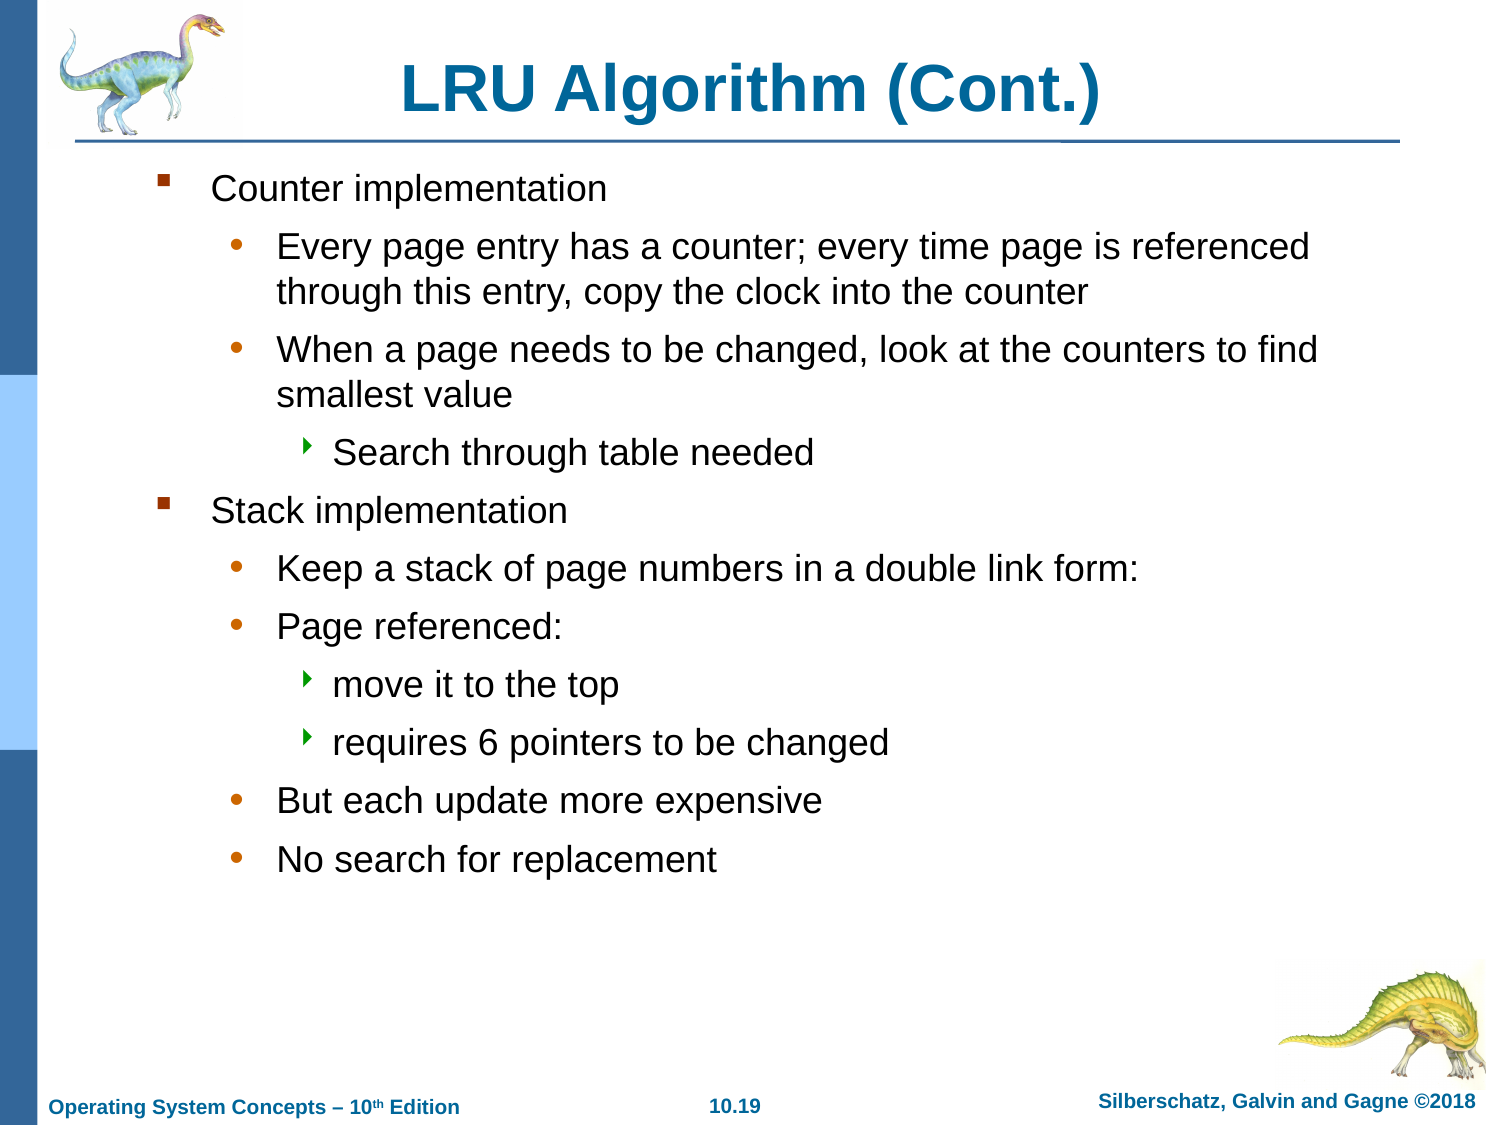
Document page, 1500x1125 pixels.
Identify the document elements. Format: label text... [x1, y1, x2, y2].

picture [46, 0, 243, 149]
picture [1275, 959, 1486, 1090]
title LRU Algorithm (Cont.) [76, 38, 1427, 133]
list Counter implementation Every page entry has a counter; every time page is referenced through this entry, copy the clock into the counter When a page needs to be changed, look at the counters to find smallest value Search through table needed Stack implementation Keep a stack of page numbers in a double link form: Page referenced: move it to the top requires 6 pointers to be changed But each update more expensive No search for replacement [139, 155, 1407, 1017]
